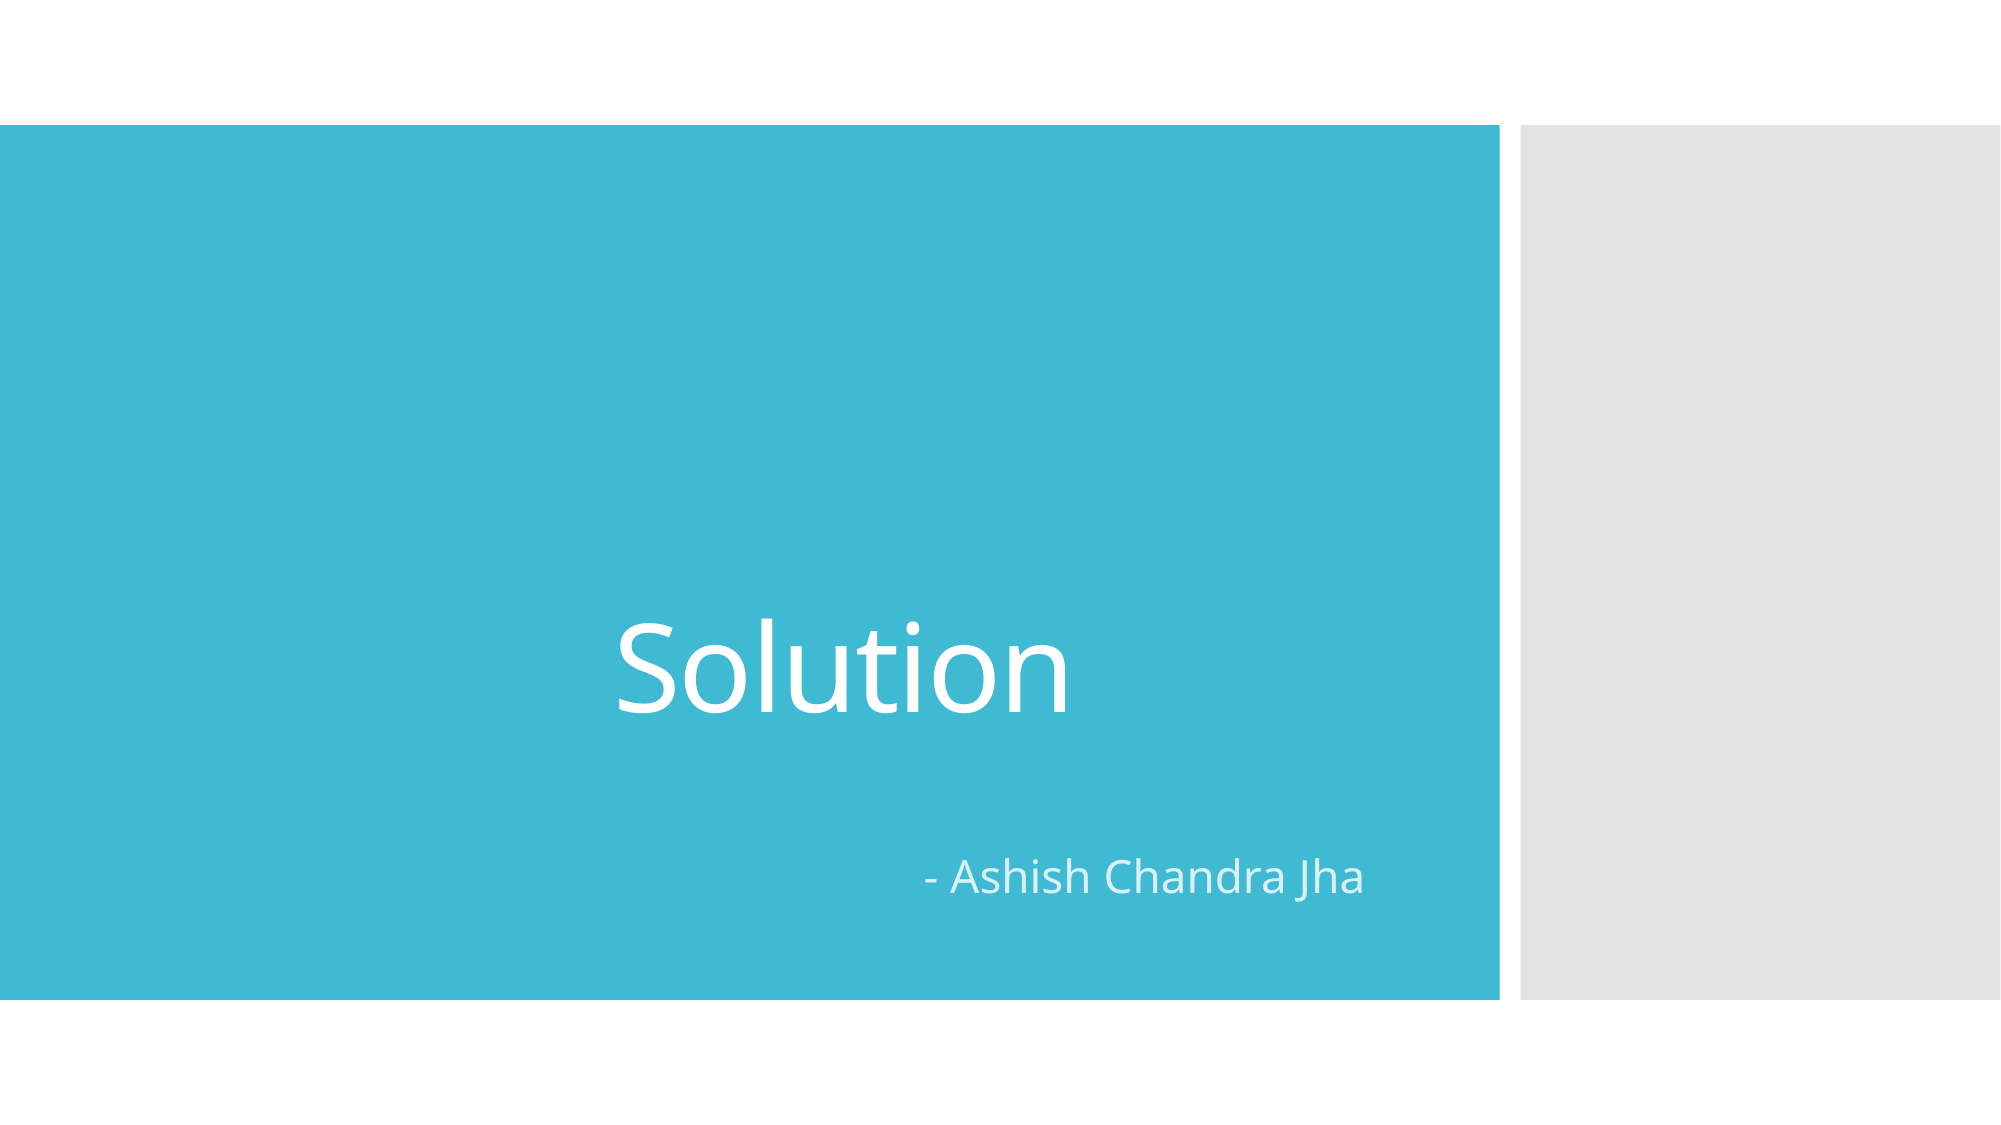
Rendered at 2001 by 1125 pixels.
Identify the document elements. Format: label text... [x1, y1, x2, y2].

title Solution [175, 213, 1514, 747]
subtitle - Ashish Chandra Jha [180, 766, 1381, 917]
